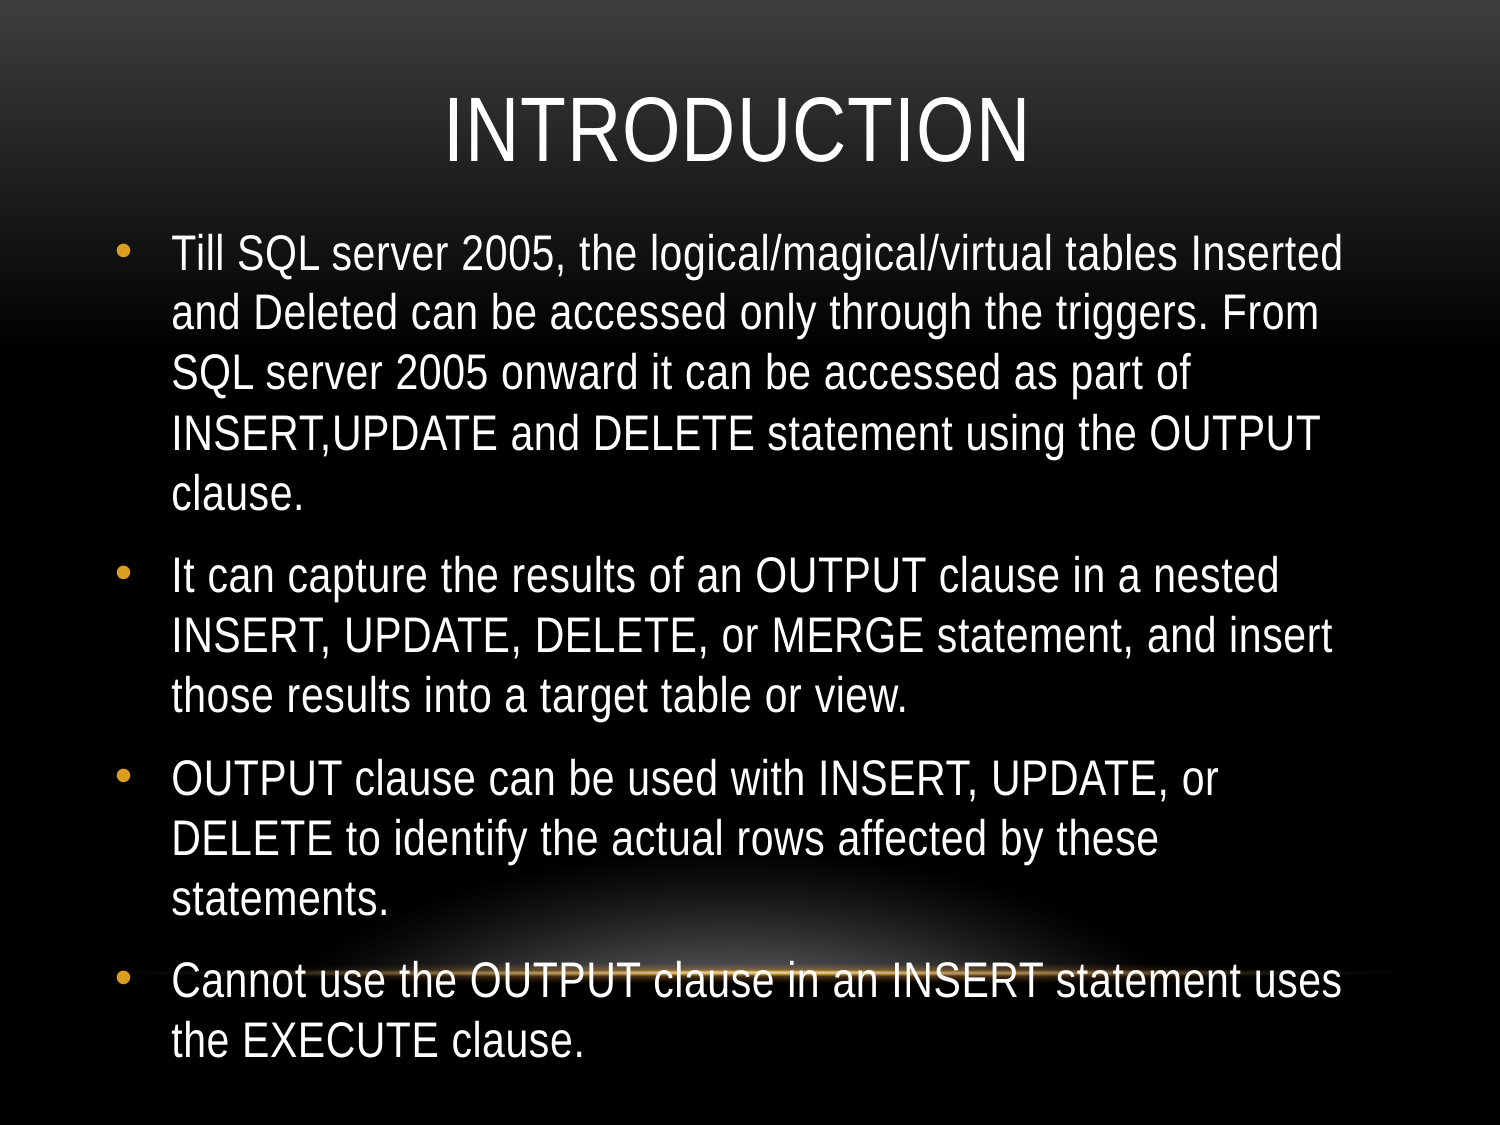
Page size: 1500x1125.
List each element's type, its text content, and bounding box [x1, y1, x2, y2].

picture [0, 0, 1500, 1125]
title INTRODUCTION [87, 0, 1388, 188]
list Till SQL server 2005, the logical/magical/virtual tables Inserted and Deleted can be accessed only through the triggers. From SQL server 2005 onward it can be accessed as part of INSERT,UPDATE and DELETE statement using the OUTPUT clause. It can capture the results of an OUTPUT clause in a nested INSERT, UPDATE, DELETE, or MERGE statement, and insert those results into a target table or view. OUTPUT clause can be used with INSERT, UPDATE, or DELETE to identify the actual rows affected by these statements. Cannot use the OUTPUT clause in an INSERT statement uses the EXECUTE clause. [99, 212, 1400, 1125]
